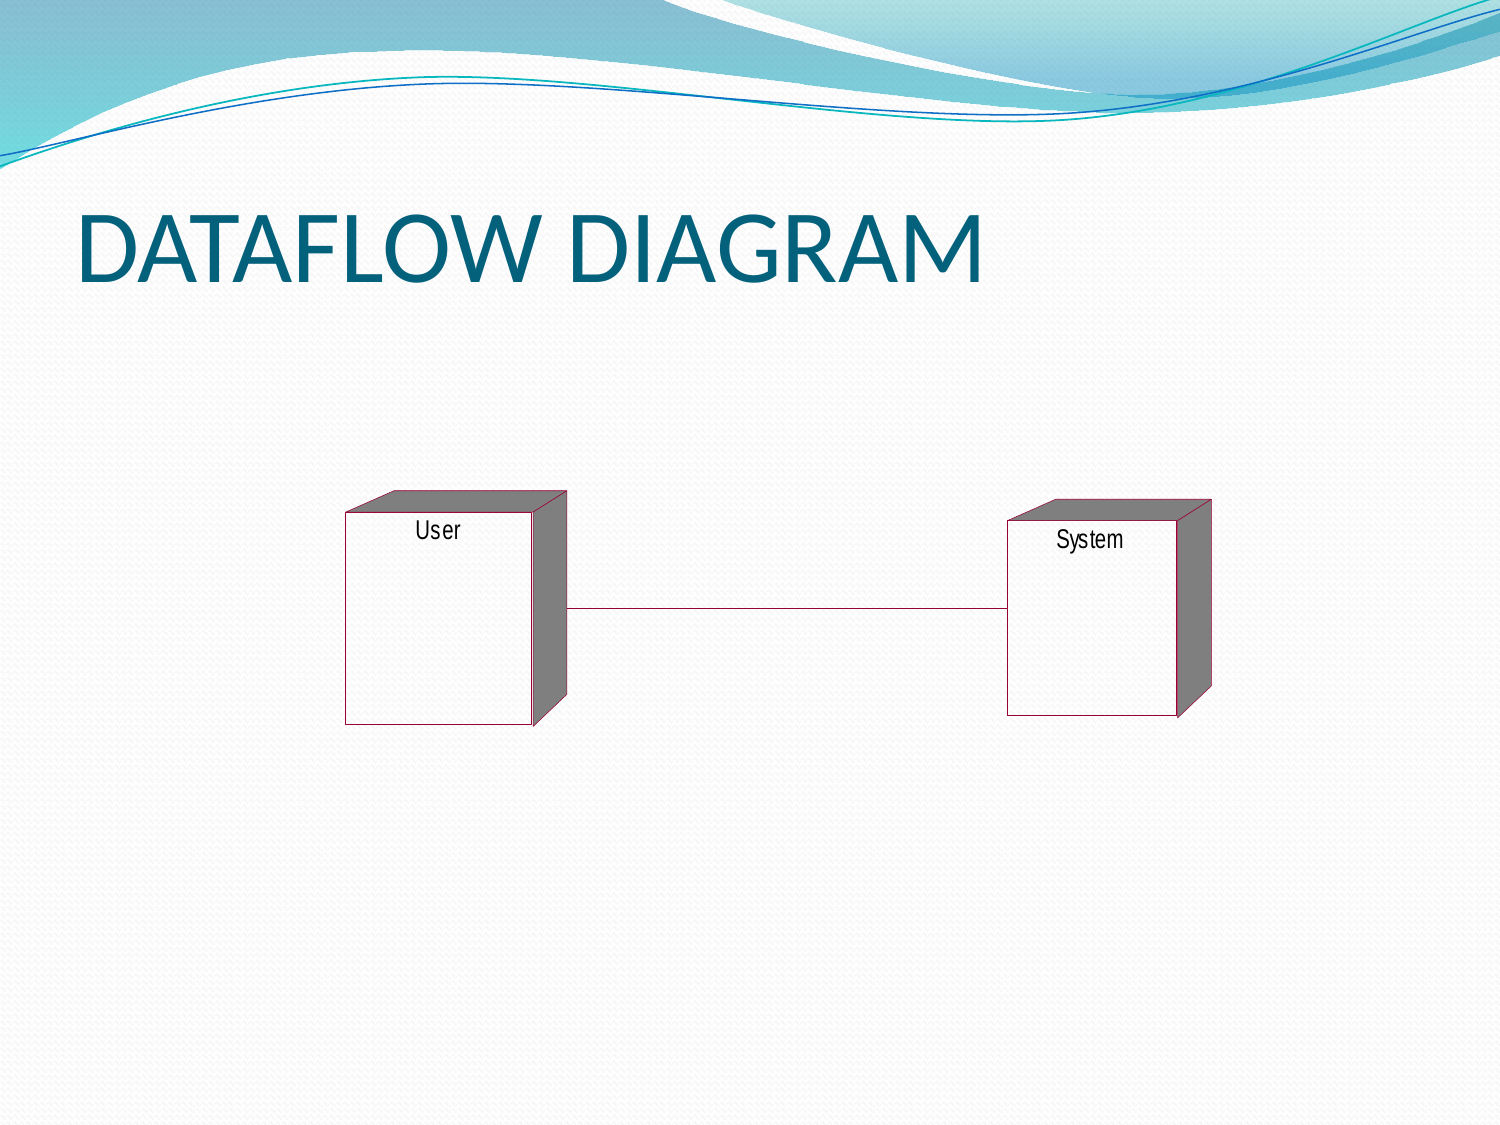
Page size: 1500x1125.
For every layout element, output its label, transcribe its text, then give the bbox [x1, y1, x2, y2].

picture [299, 474, 1259, 744]
title DATAFLOW DIAGRAM [75, 115, 1425, 303]
